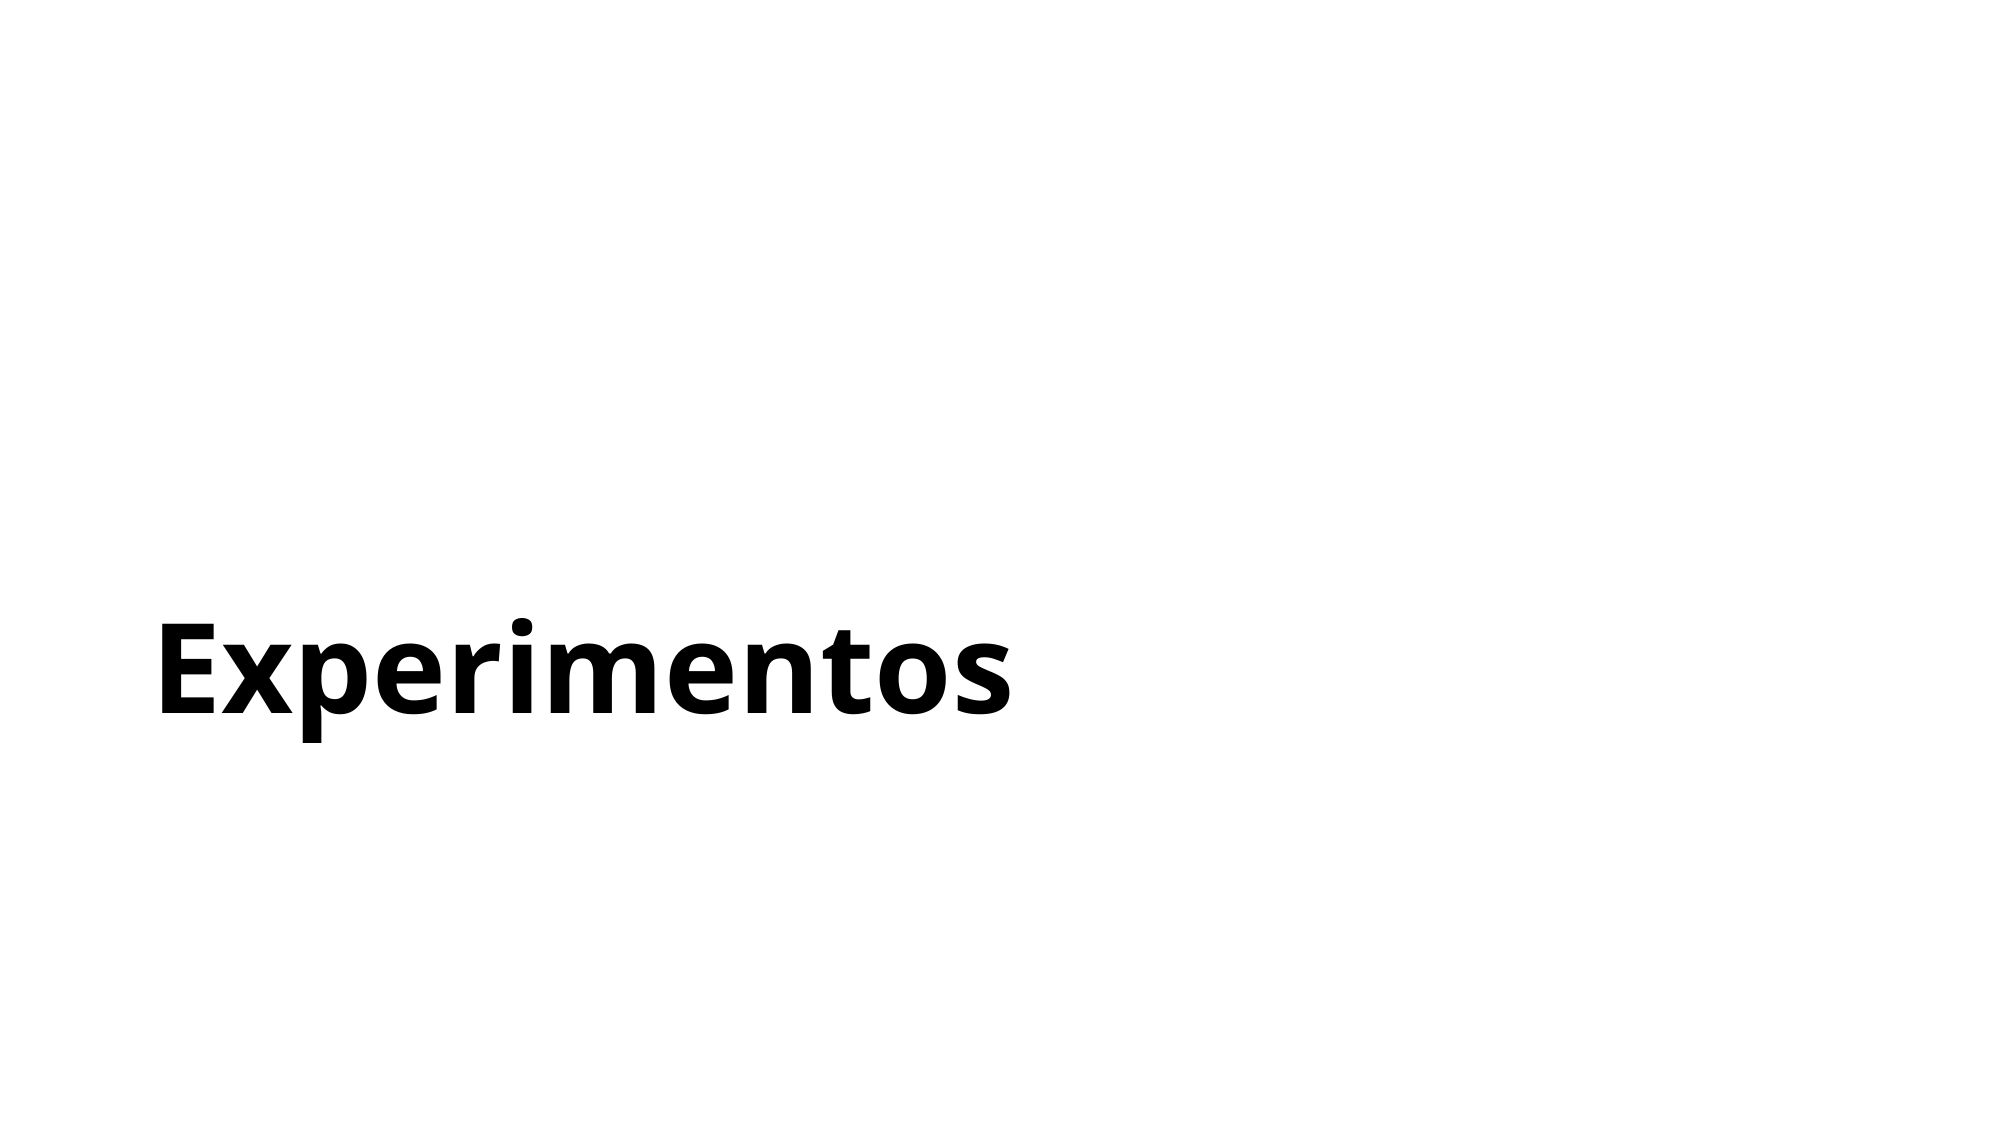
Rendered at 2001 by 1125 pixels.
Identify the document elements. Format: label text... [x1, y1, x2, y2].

title Experimentos [136, 280, 1862, 749]
